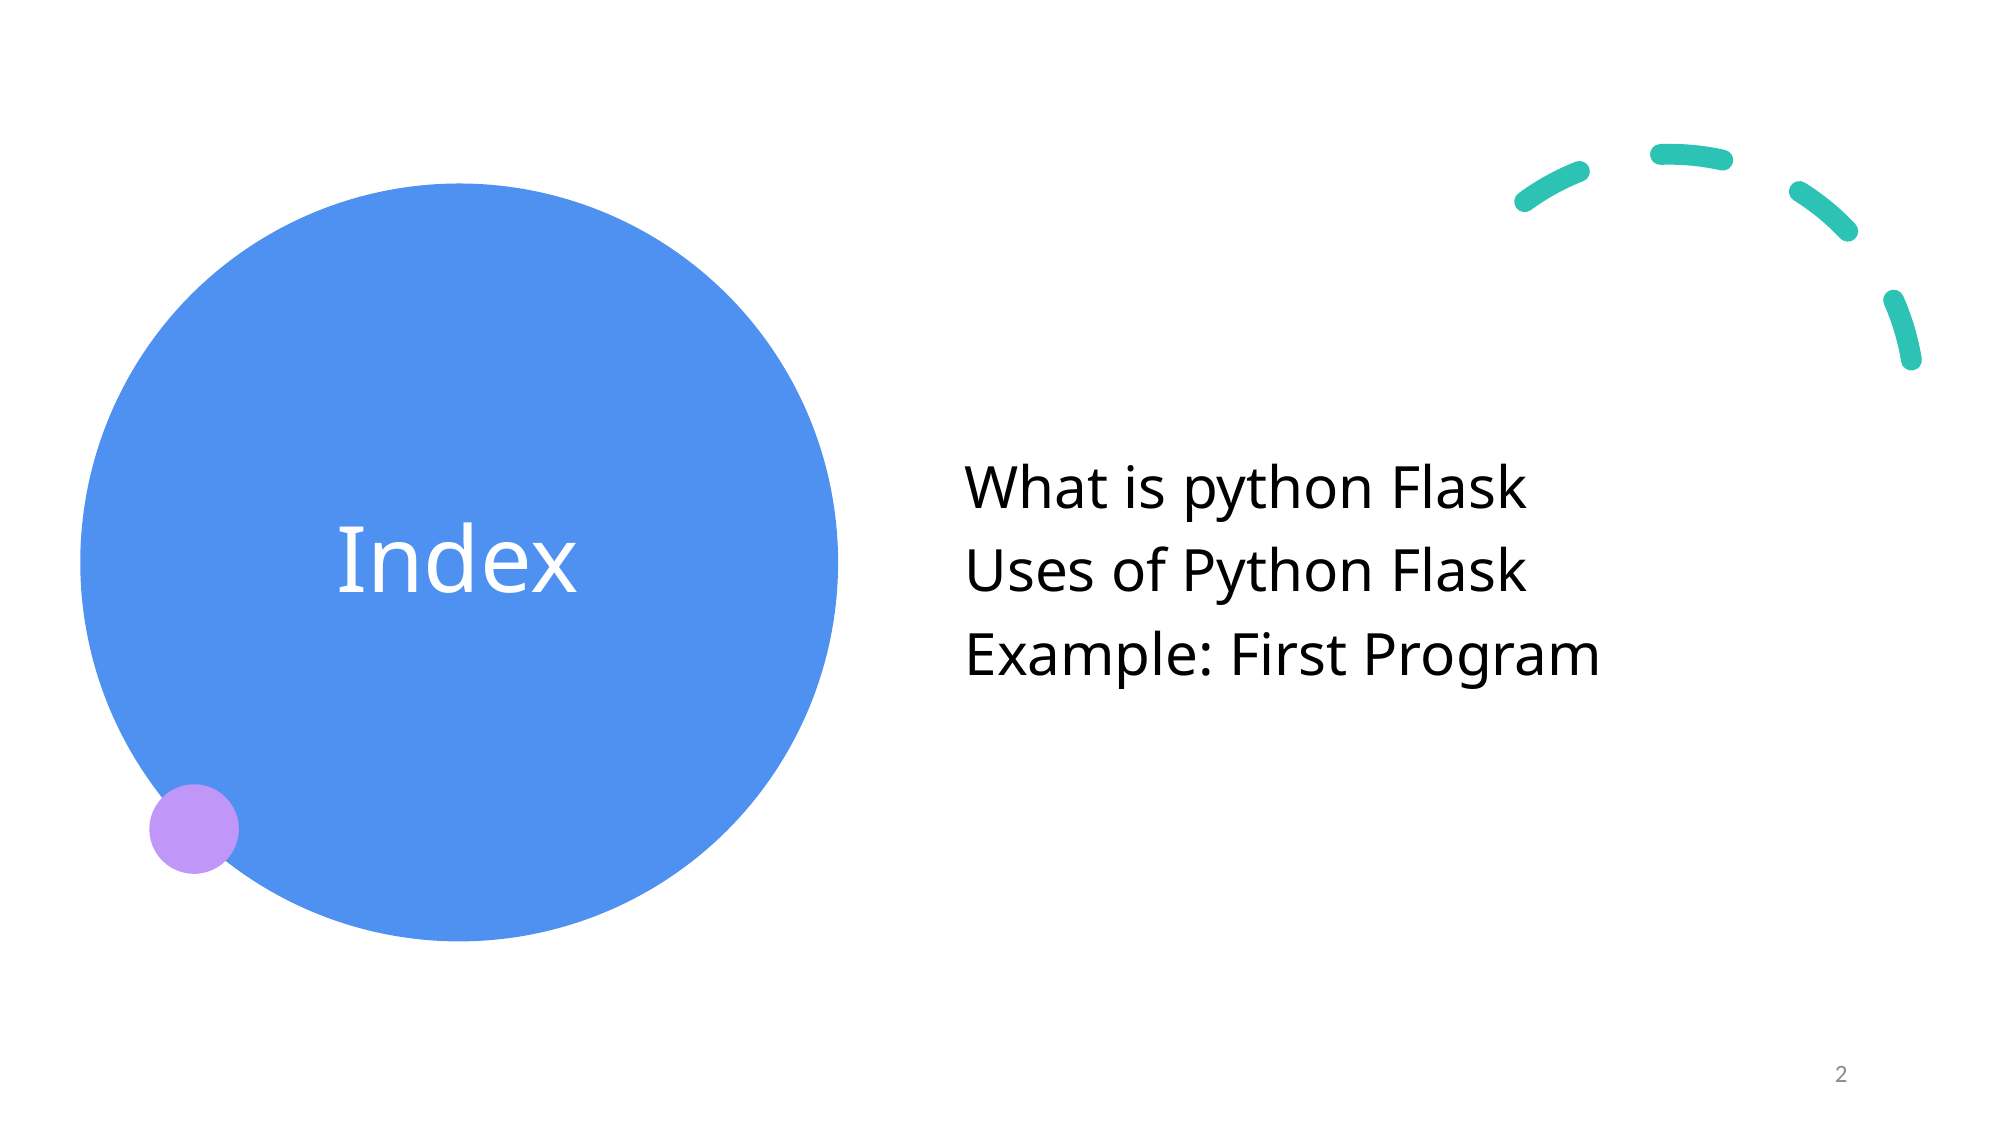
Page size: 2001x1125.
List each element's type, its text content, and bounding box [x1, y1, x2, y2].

slide_number 2 [1412, 1042, 1863, 1103]
title Index [191, 229, 723, 897]
list What is python Flask Uses of Python Flask Example: First Program [949, 250, 1788, 896]
